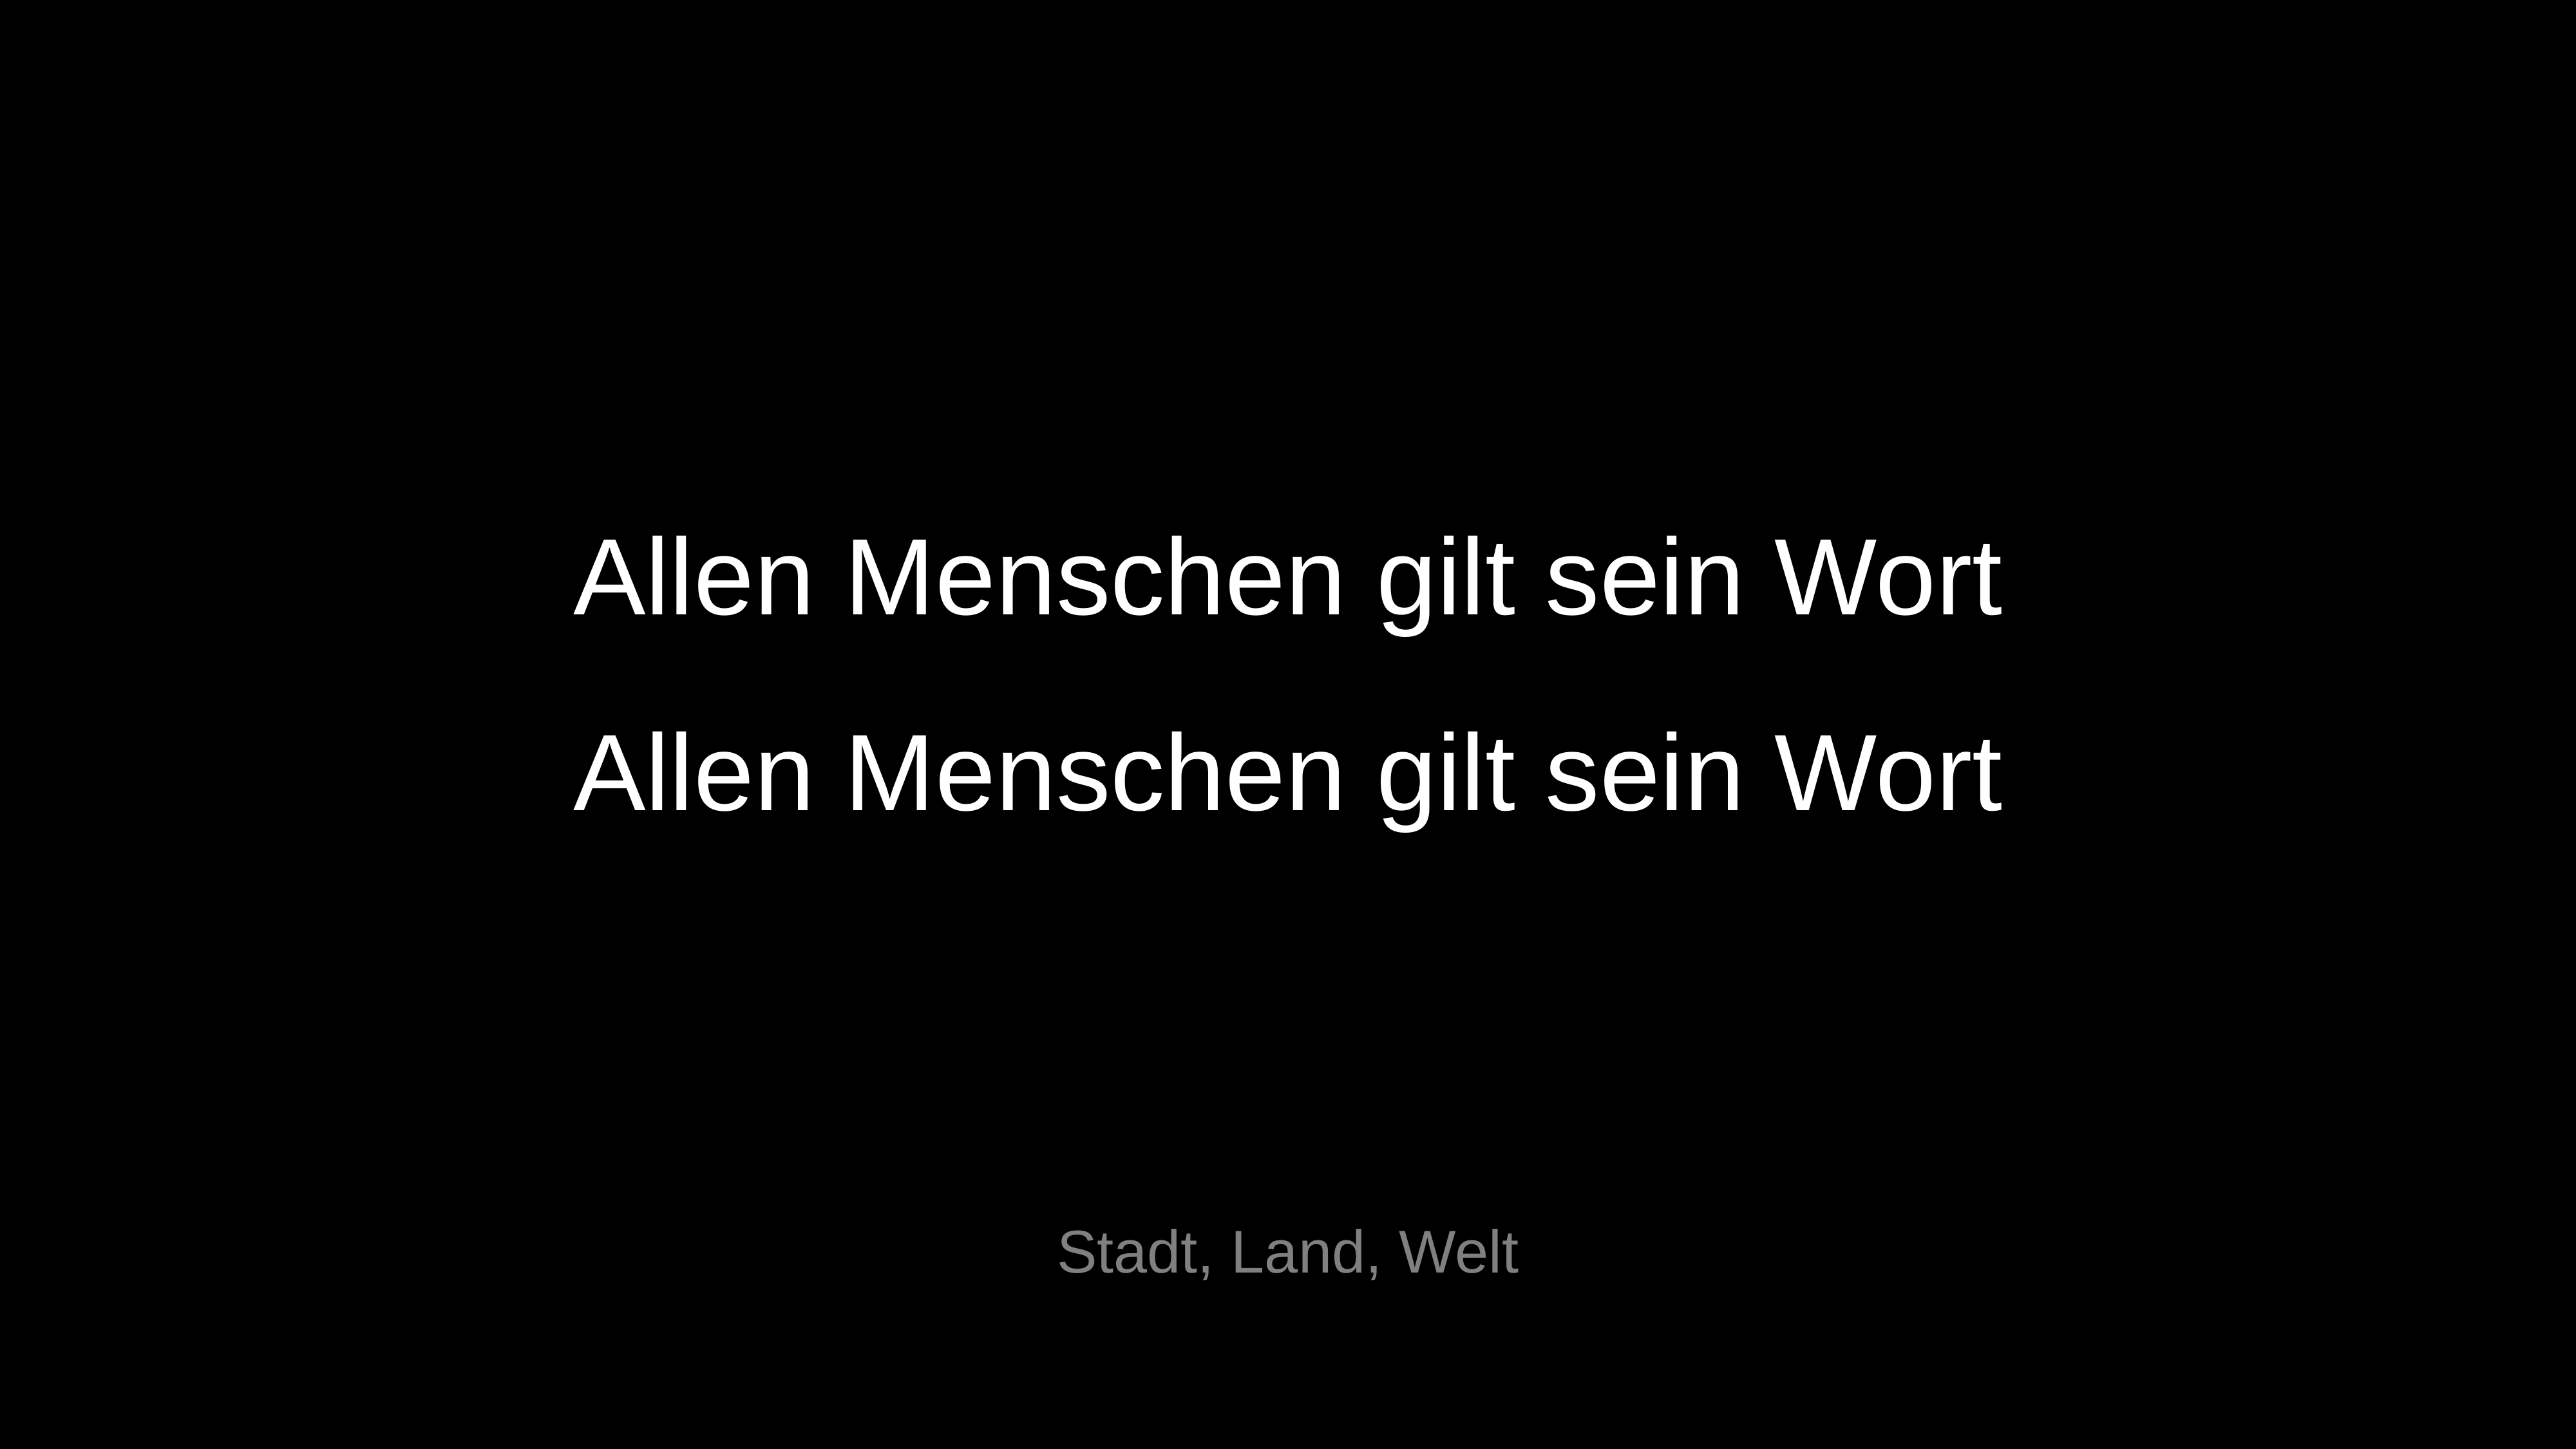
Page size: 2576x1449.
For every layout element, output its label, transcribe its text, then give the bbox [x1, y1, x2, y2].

text_box Stadt, Land, Welt [1047, 1208, 1529, 1290]
text_box Allen Menschen gilt sein Wort Allen Menschen gilt sein Wort [564, 436, 2012, 837]
